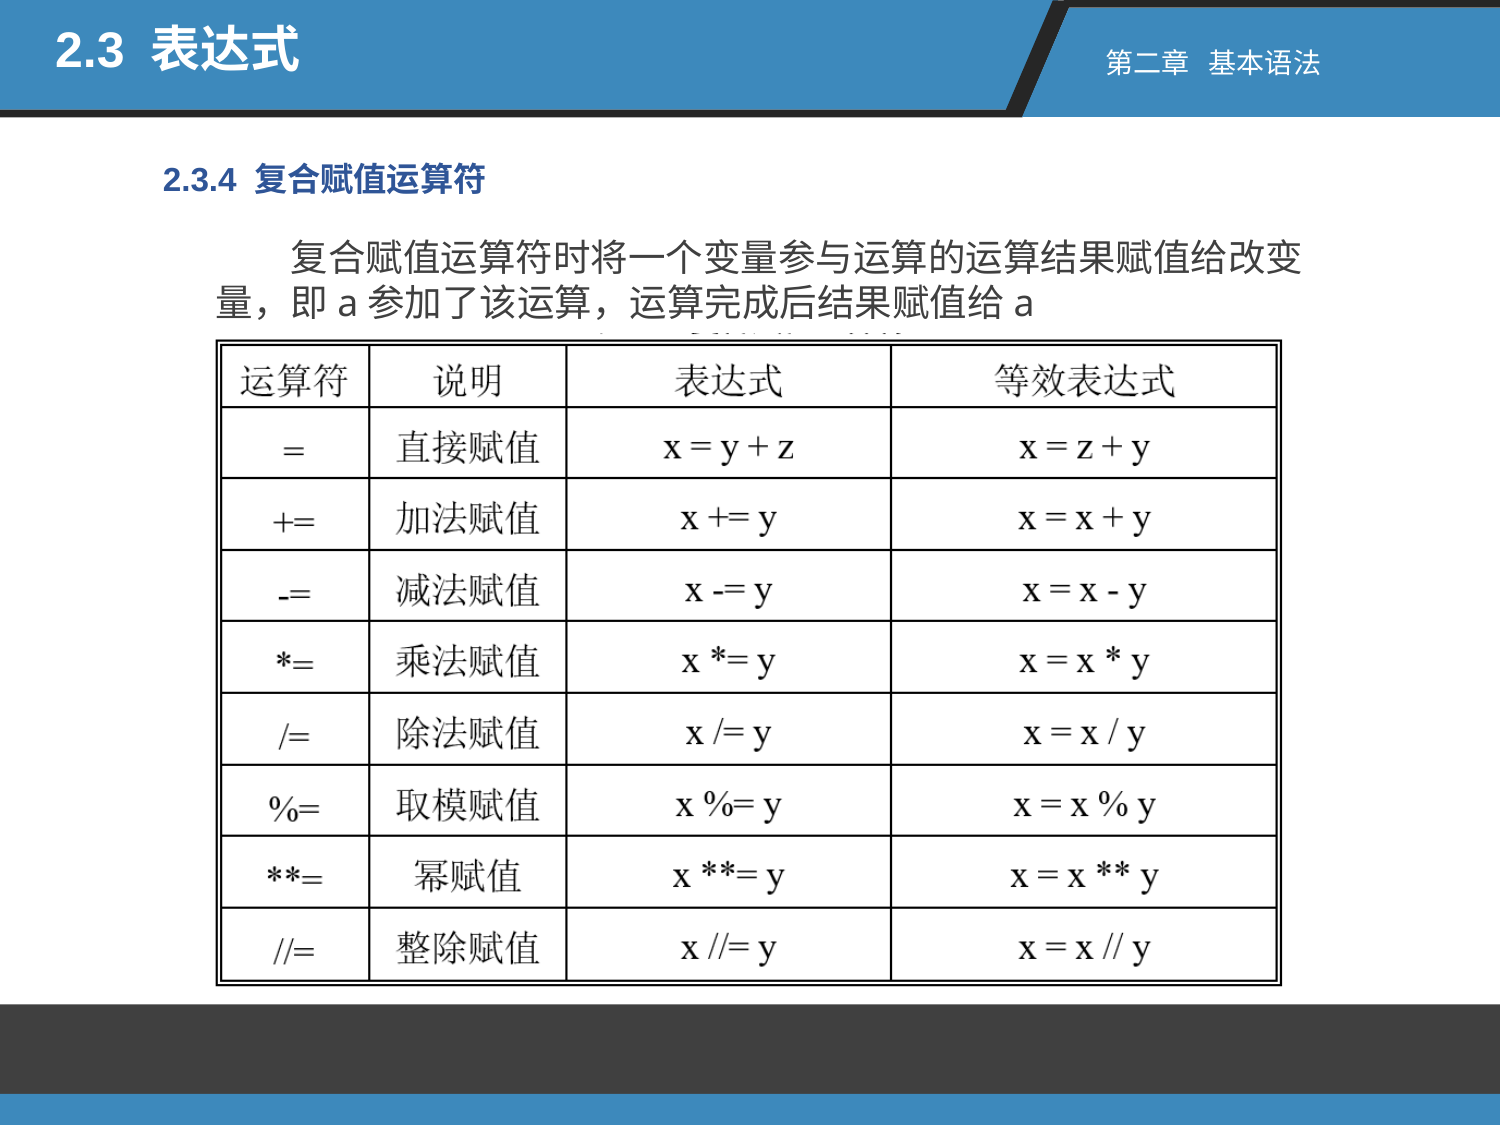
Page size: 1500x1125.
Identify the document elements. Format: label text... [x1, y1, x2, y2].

list 2.3.4 复合赋值运算符 [147, 155, 540, 245]
list 复合赋值运算符时将一个变量参与运算的运算结果赋值给改变量，即a参加了该运算，运算完成后结果赋值给a [200, 226, 1348, 363]
list 2.3 表达式 [40, 17, 653, 111]
picture [207, 333, 1293, 995]
text_box 第二章 基本语法 [1090, 38, 1337, 87]
